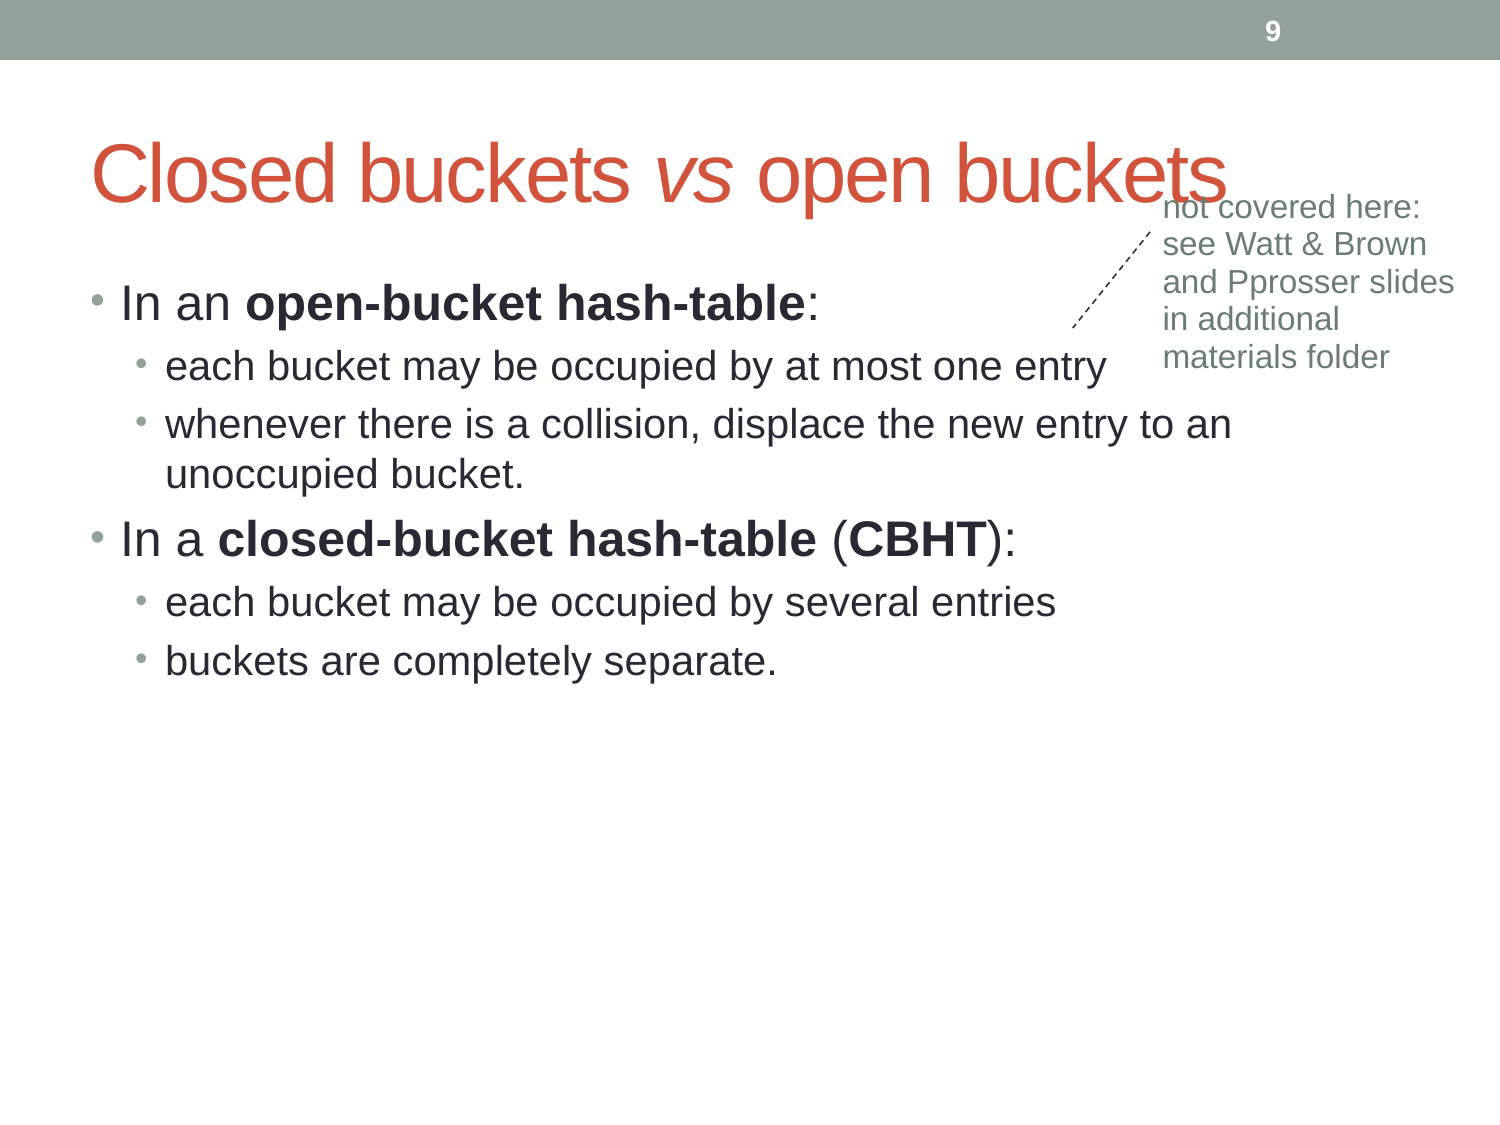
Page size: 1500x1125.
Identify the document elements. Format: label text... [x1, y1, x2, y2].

text_box not covered here: see Watt & Brown and Pprosser slides in additional materials folder [1163, 187, 1470, 384]
list In an open-bucket hash-table: each bucket may be occupied by at most one entry whenever there is a collision, displace the new entry to an unoccupied bucket. In a closed-bucket hash-table (CBHT): each bucket may be occupied by several entries buckets are completely separate. [75, 262, 1425, 1063]
slide_number 9 [1250, 3, 1425, 57]
title Closed buckets vs open buckets [75, 87, 1425, 250]
